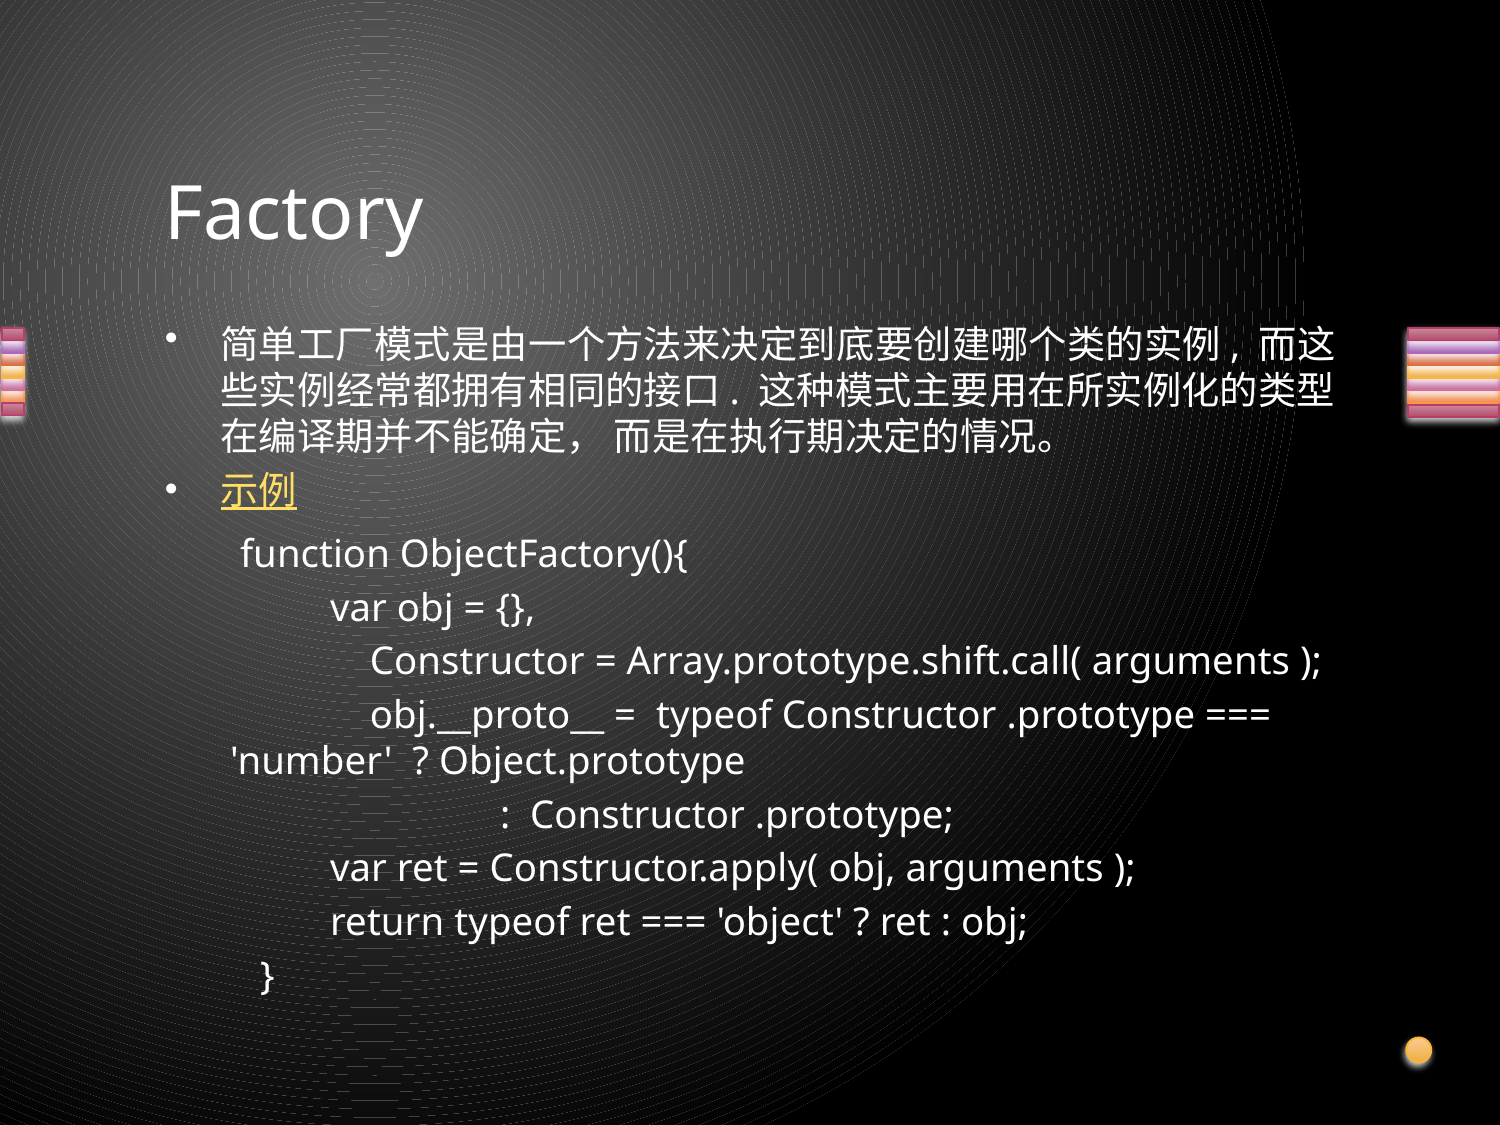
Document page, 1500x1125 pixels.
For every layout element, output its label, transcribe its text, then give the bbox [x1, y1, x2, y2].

list 简单工厂模式是由一个方法来决定到底要创建哪个类的实例, 而这些实例经常都拥有相同的接口. 这种模式主要用在所实例化的类型在编译期并不能确定， 而是在执行期决定的情况。 示例 function ObjectFactory(){ var obj = {}, Constructor = Array.prototype.shift.call( arguments ); obj.__proto__ = typeof Constructor .prototype === 'number' ? Object.prototype : Constructor .prototype; var ret = Constructor.apply( obj, arguments ); return typeof ret === 'object' ? ret : obj; } [150, 312, 1375, 1005]
title Factory [150, 75, 1413, 263]
